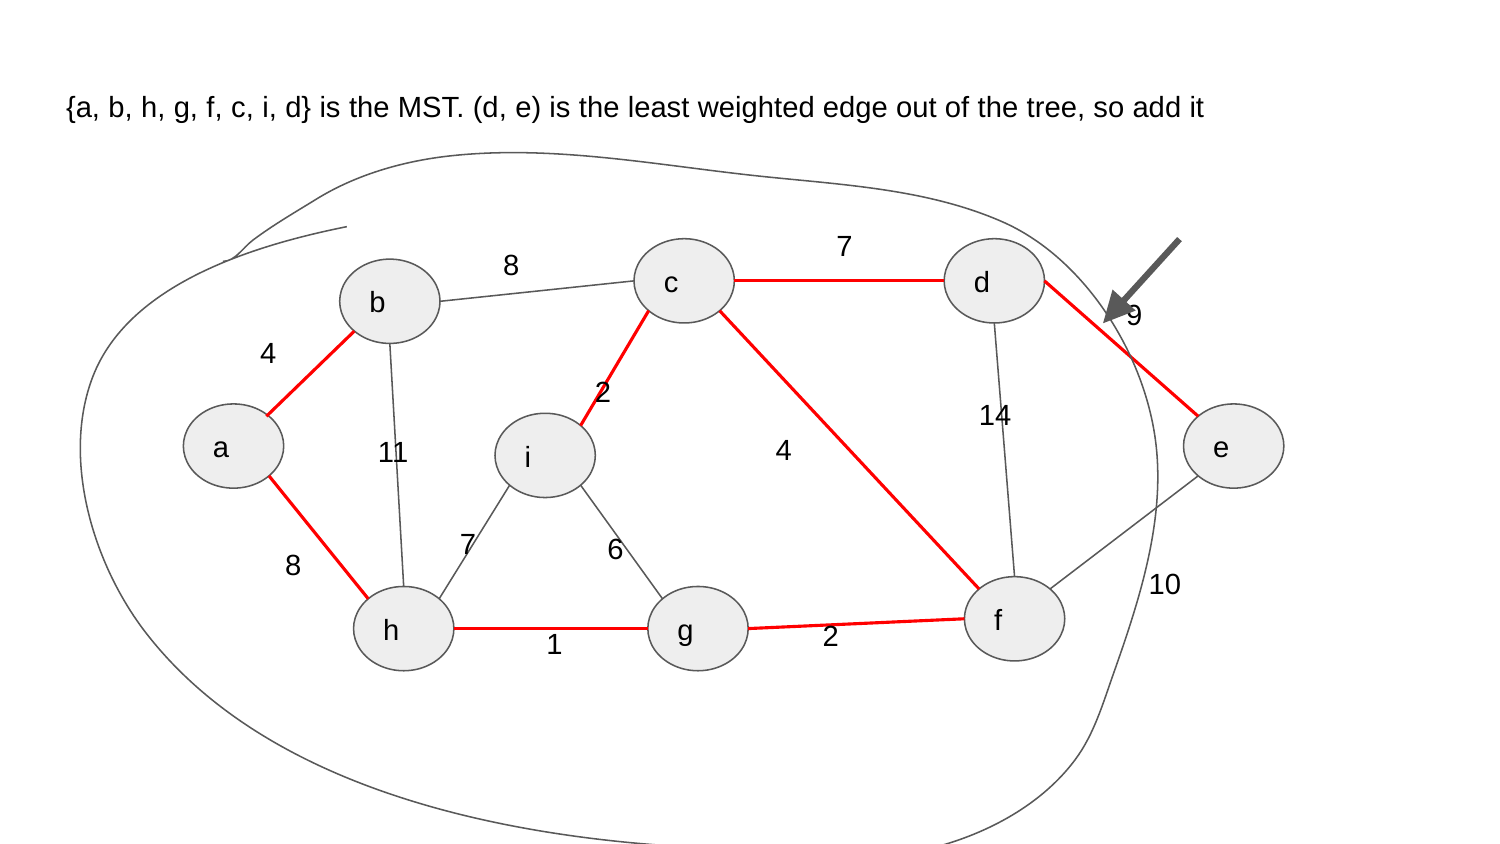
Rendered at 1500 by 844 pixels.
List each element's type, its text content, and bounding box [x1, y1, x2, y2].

title {a, b, h, g, f, c, i, d} is the MST. (d, e) is the least weighted edge out of the tree, so add it [51, 72, 1449, 167]
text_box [268, 475, 369, 600]
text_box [1049, 475, 1199, 590]
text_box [266, 330, 355, 417]
text_box [80, 152, 1158, 844]
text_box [1044, 280, 1199, 417]
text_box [747, 618, 965, 629]
text_box 10 [1139, 550, 1216, 599]
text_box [1102, 238, 1180, 324]
text_box e [1183, 403, 1284, 489]
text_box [438, 484, 510, 600]
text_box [994, 322, 1015, 577]
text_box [719, 310, 980, 590]
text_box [580, 310, 649, 426]
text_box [580, 484, 663, 600]
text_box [389, 343, 404, 587]
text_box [439, 280, 635, 302]
